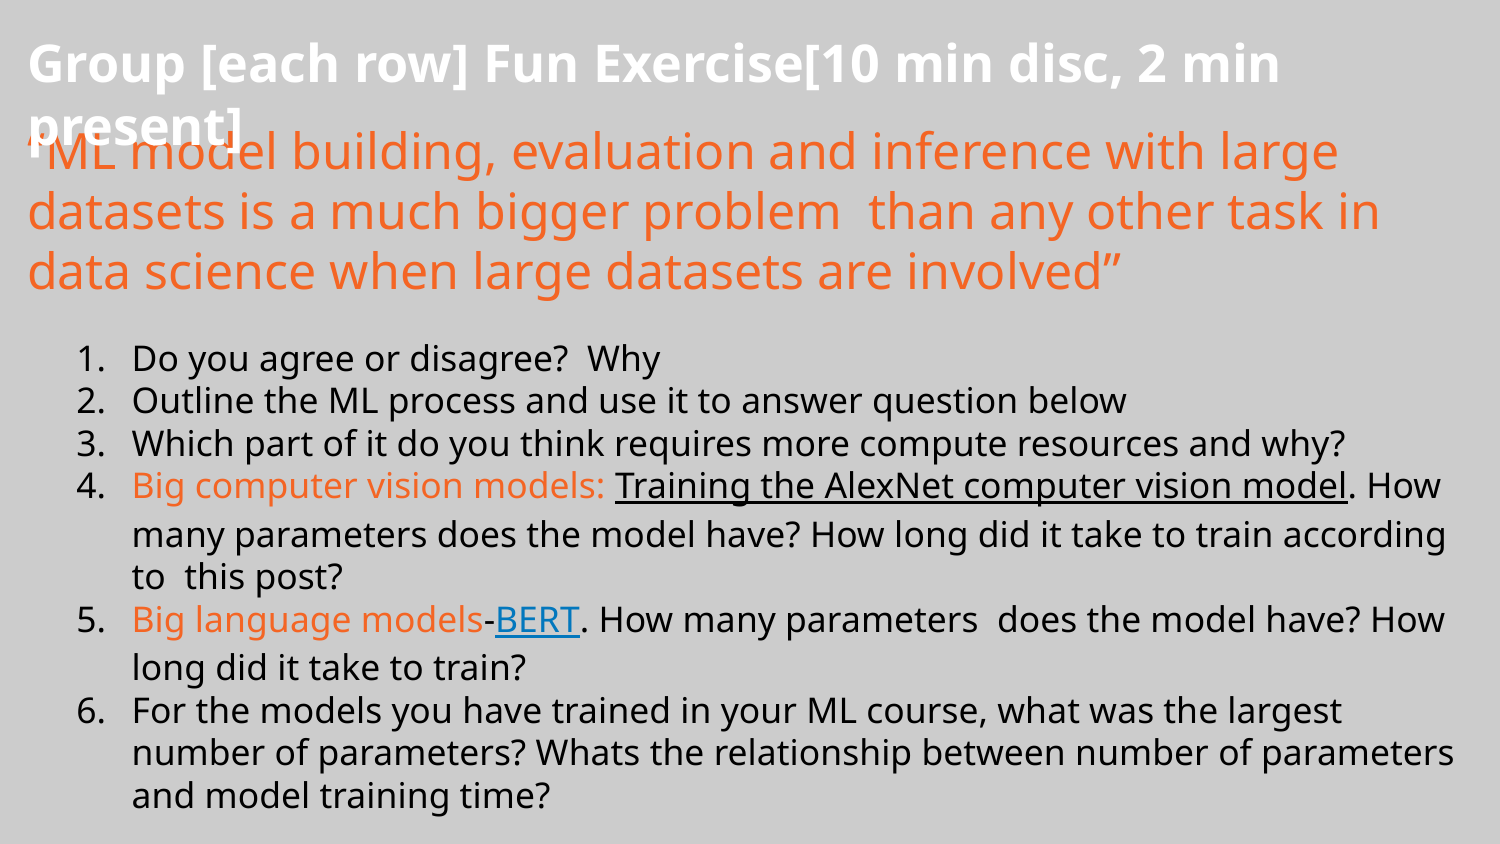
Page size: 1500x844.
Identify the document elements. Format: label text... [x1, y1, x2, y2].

text_box “ML model building, evaluation and inference with large datasets is a much bigger problem than any other task in data science when large datasets are involved” [12, 104, 1500, 315]
text_box Do you agree or disagree? Why Outline the ML process and use it to answer question below Which part of it do you think requires more compute resources and why? Big computer vision models: Training the AlexNet computer vision model. How many parameters does the model have? How long did it take to train according to this post? Big language models-BERT. How many parameters does the model have? How long did it take to train? For the models you have trained in your ML course, what was the largest number of parameters? Whats the relationship between number of parameters and model training time? [41, 320, 1471, 831]
text_box Group [each row] Fun Exercise[10 min disc, 2 min present] [12, 15, 1465, 171]
